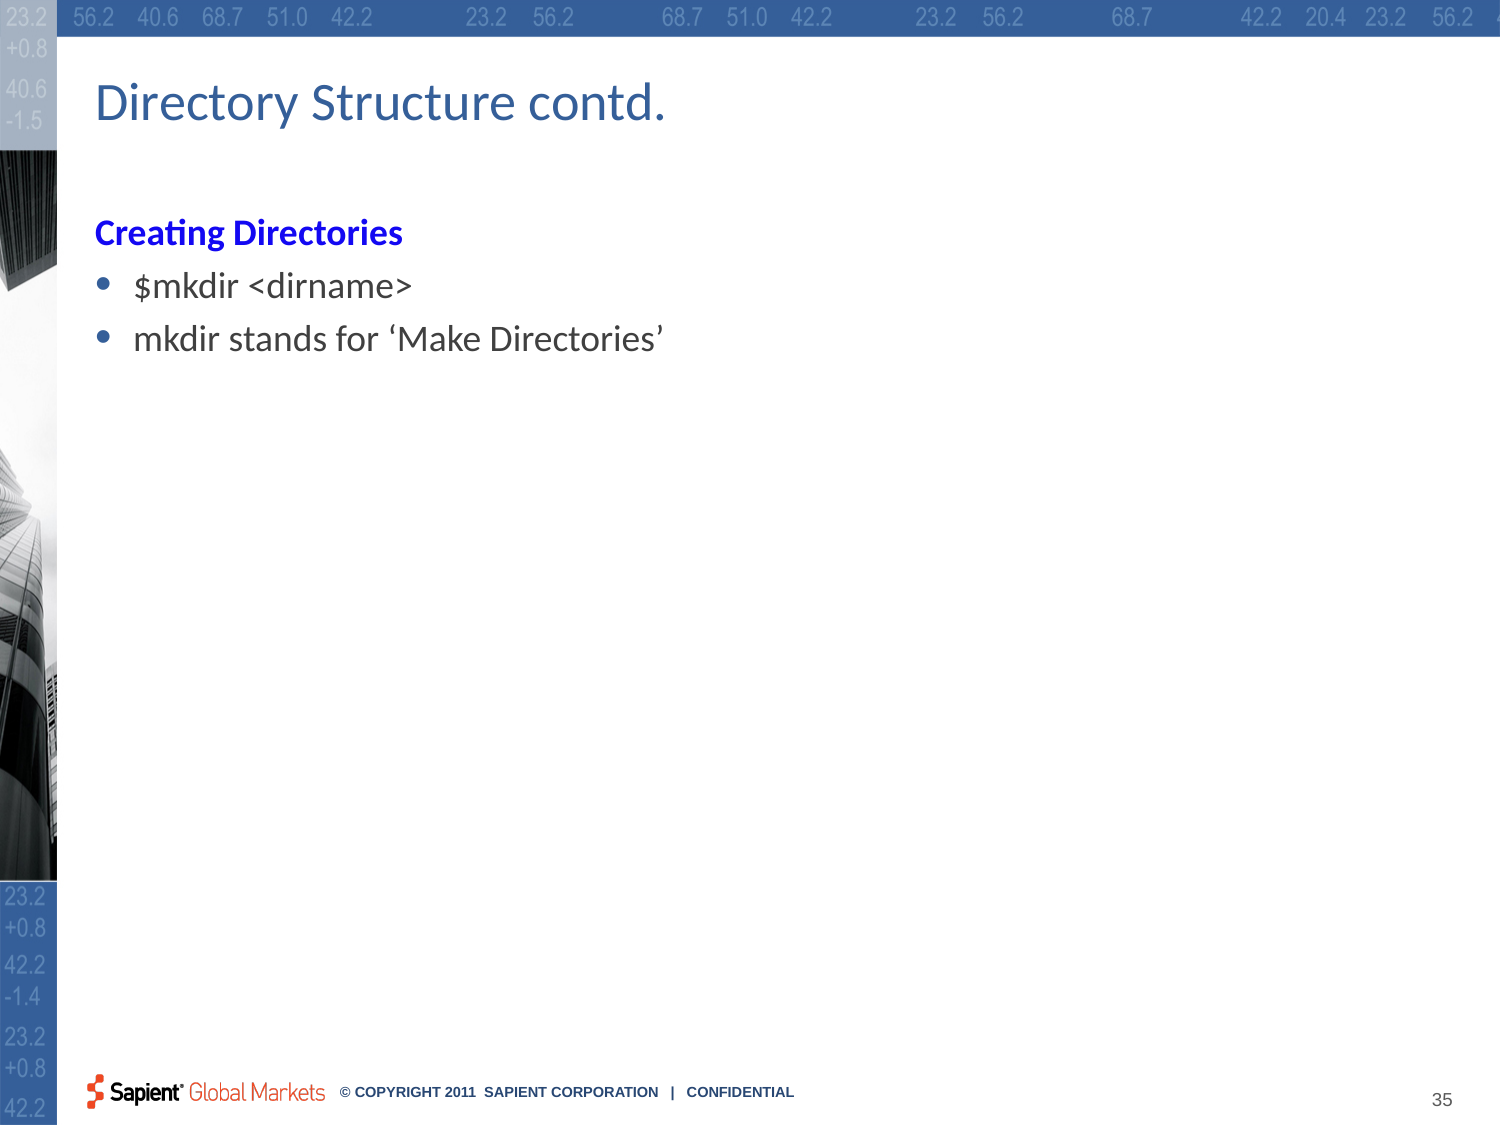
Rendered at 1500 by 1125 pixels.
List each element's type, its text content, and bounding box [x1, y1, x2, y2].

list Creating Directories $mkdir <dirname> mkdir stands for ‘Make Directories’ [87, 162, 1476, 1038]
picture [0, 0, 1500, 1125]
title Directory Structure contd. [87, 49, 1476, 162]
